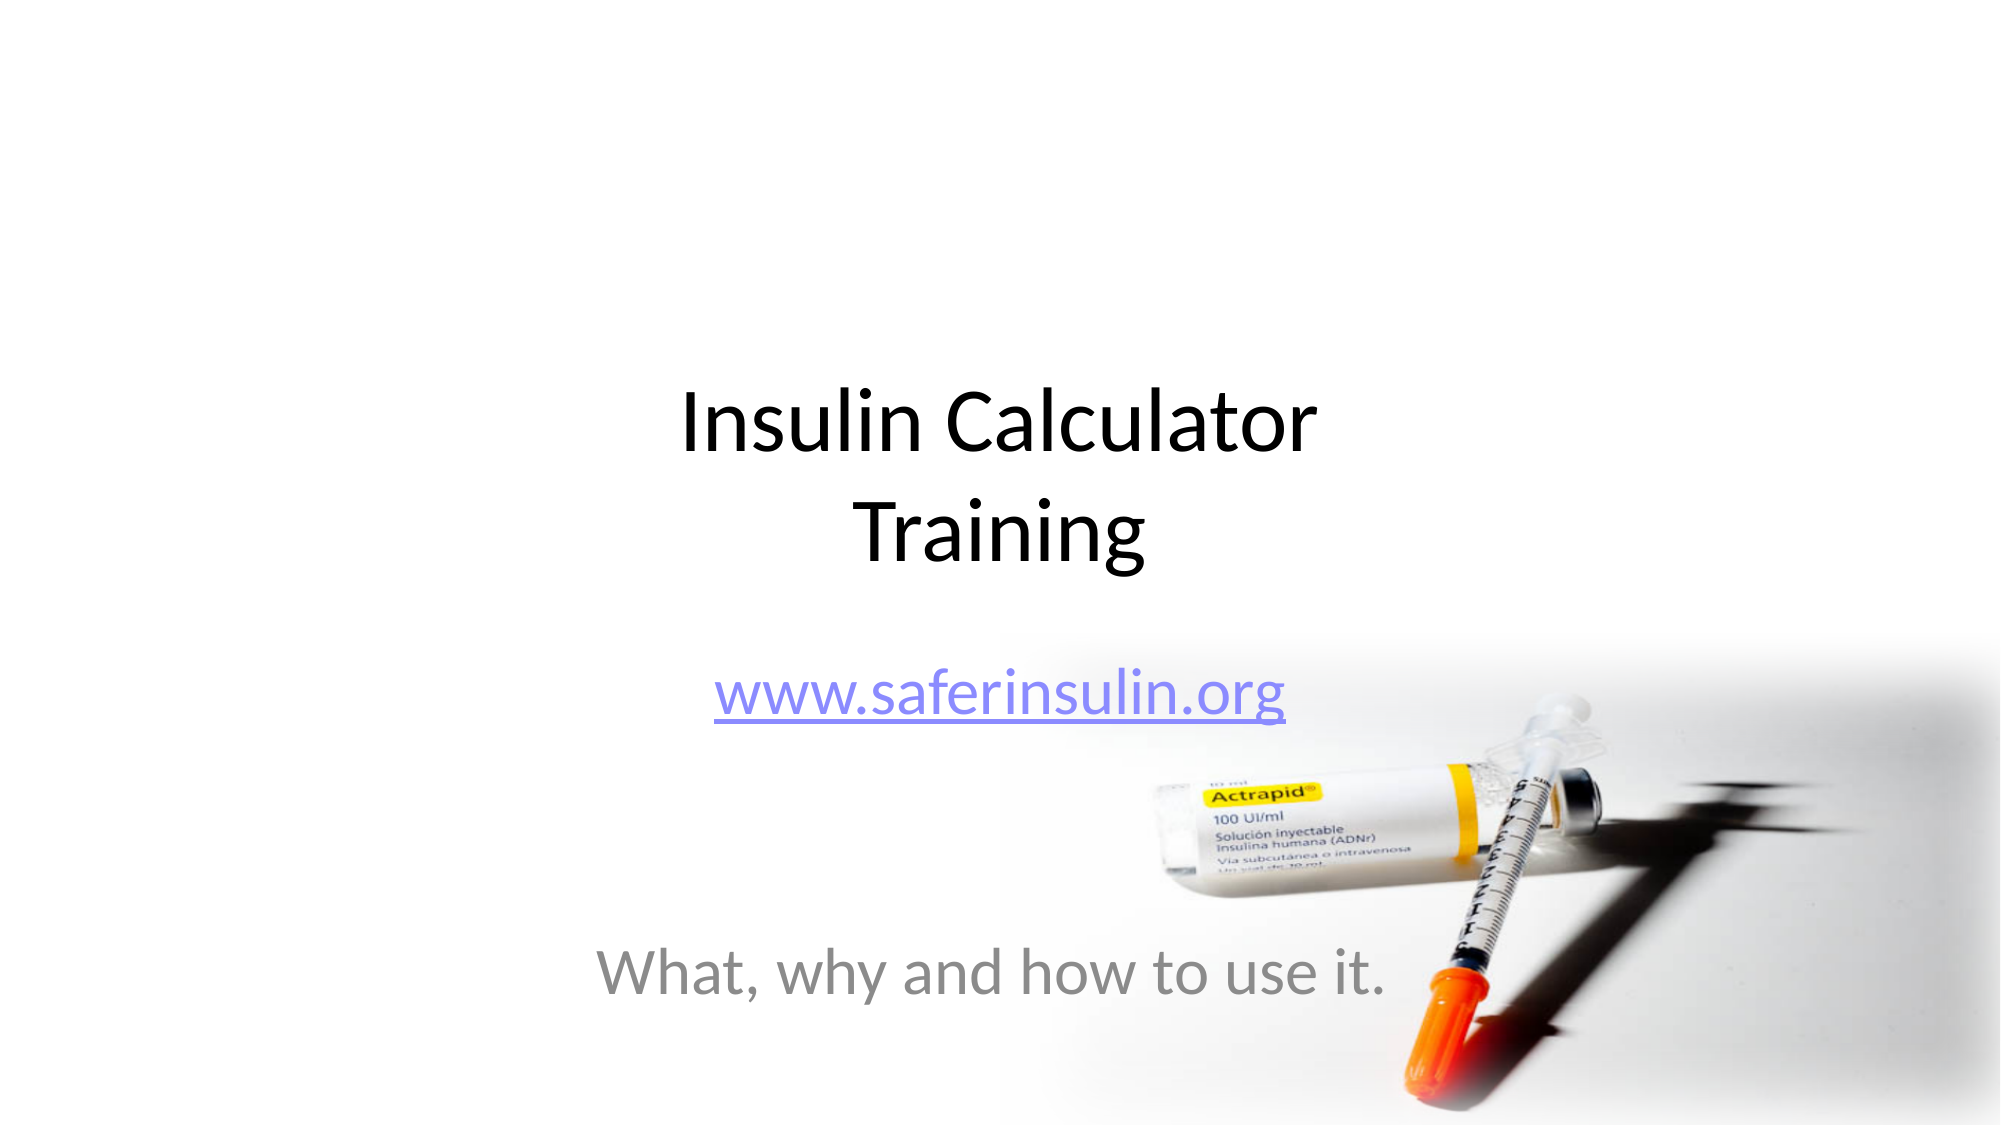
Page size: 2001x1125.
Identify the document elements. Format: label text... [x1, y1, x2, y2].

subtitle www.saferinsulin.org What, why and how to use it. [300, 640, 1700, 1106]
title Insulin Calculator Training [150, 349, 1850, 591]
picture [1700, 738, 1955, 1060]
